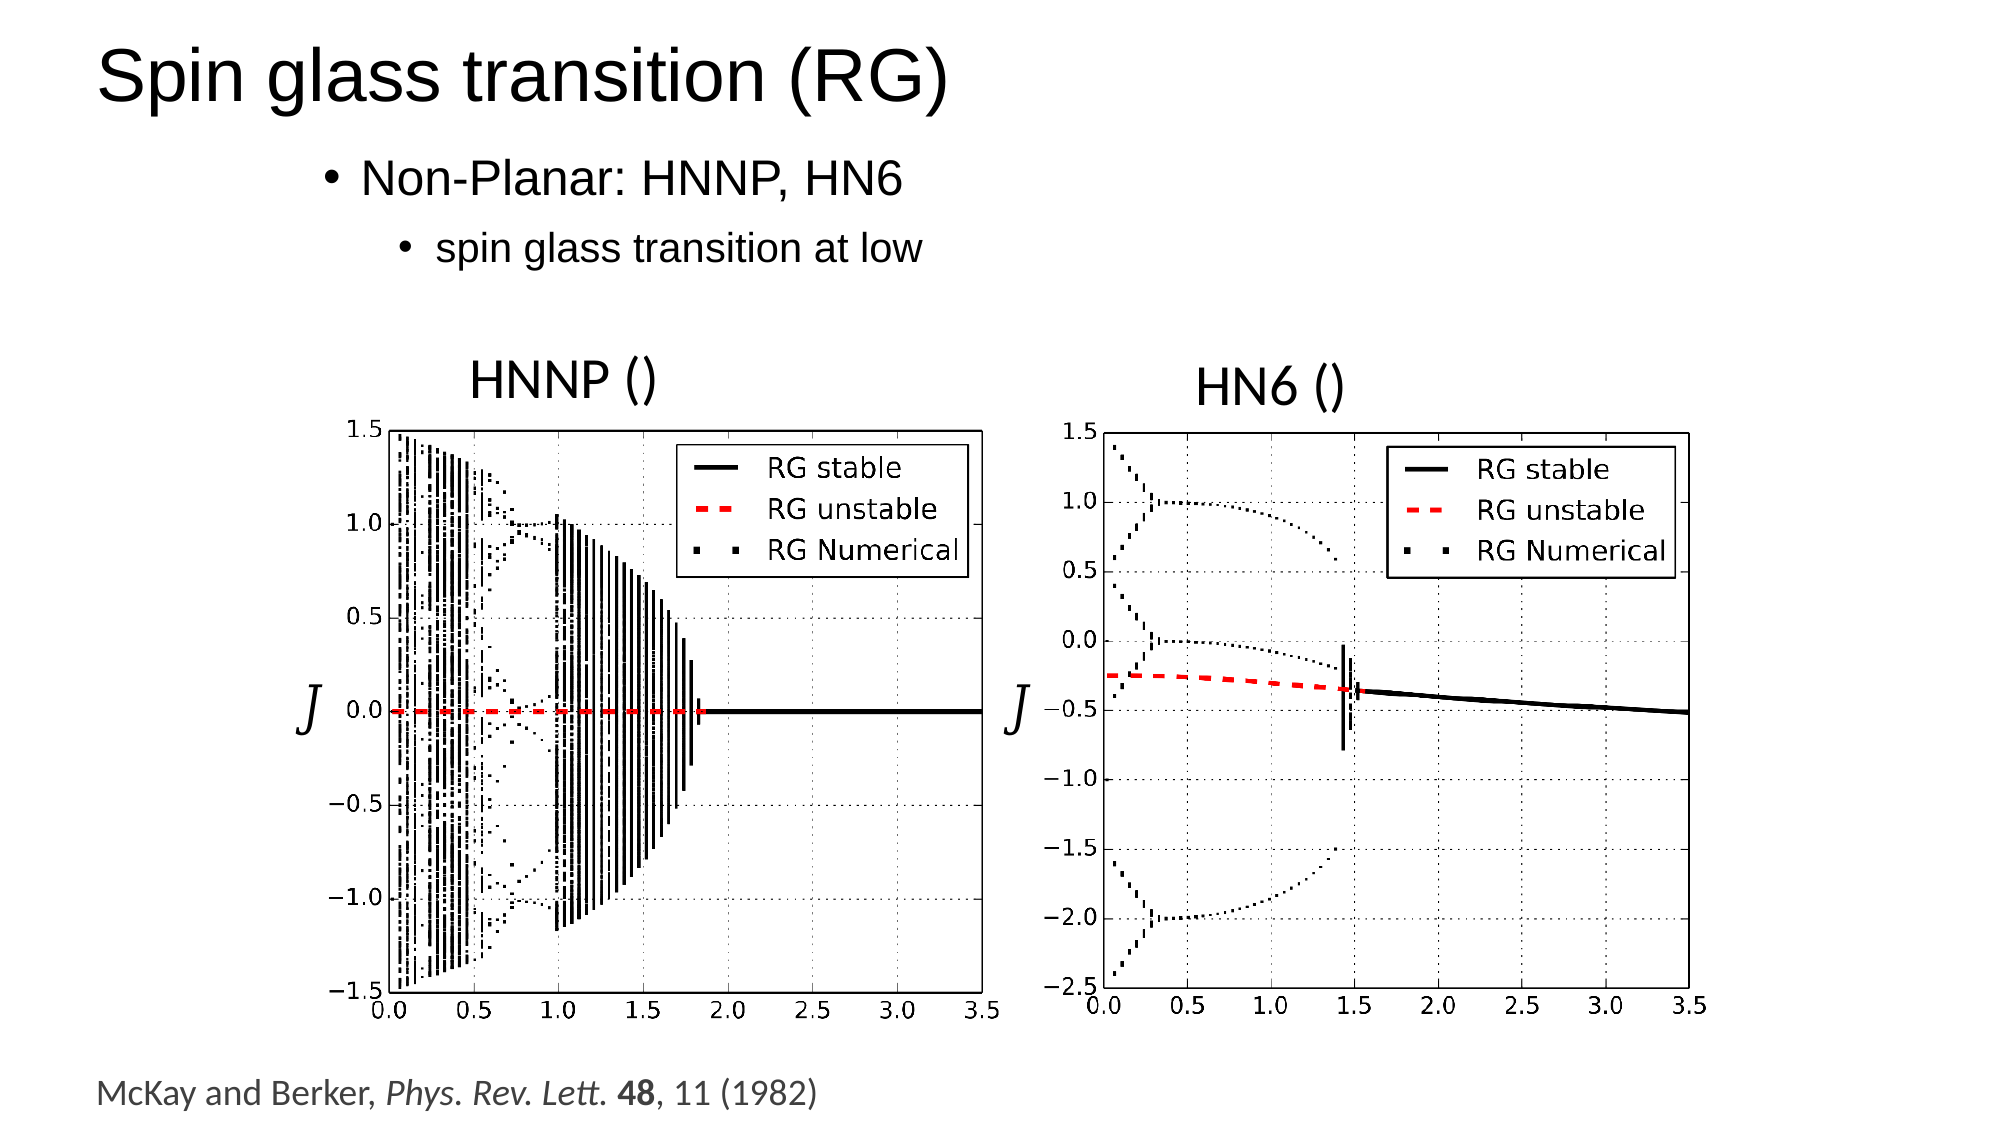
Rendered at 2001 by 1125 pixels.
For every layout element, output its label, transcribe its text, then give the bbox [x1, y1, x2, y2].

picture [1023, 418, 1717, 1020]
text_box McKay and Berker, Phys. Rev. Lett. 48, 11 (1982) [81, 1060, 915, 1121]
title Spin glass transition (RG) [81, 21, 1432, 134]
picture [323, 401, 1021, 1029]
